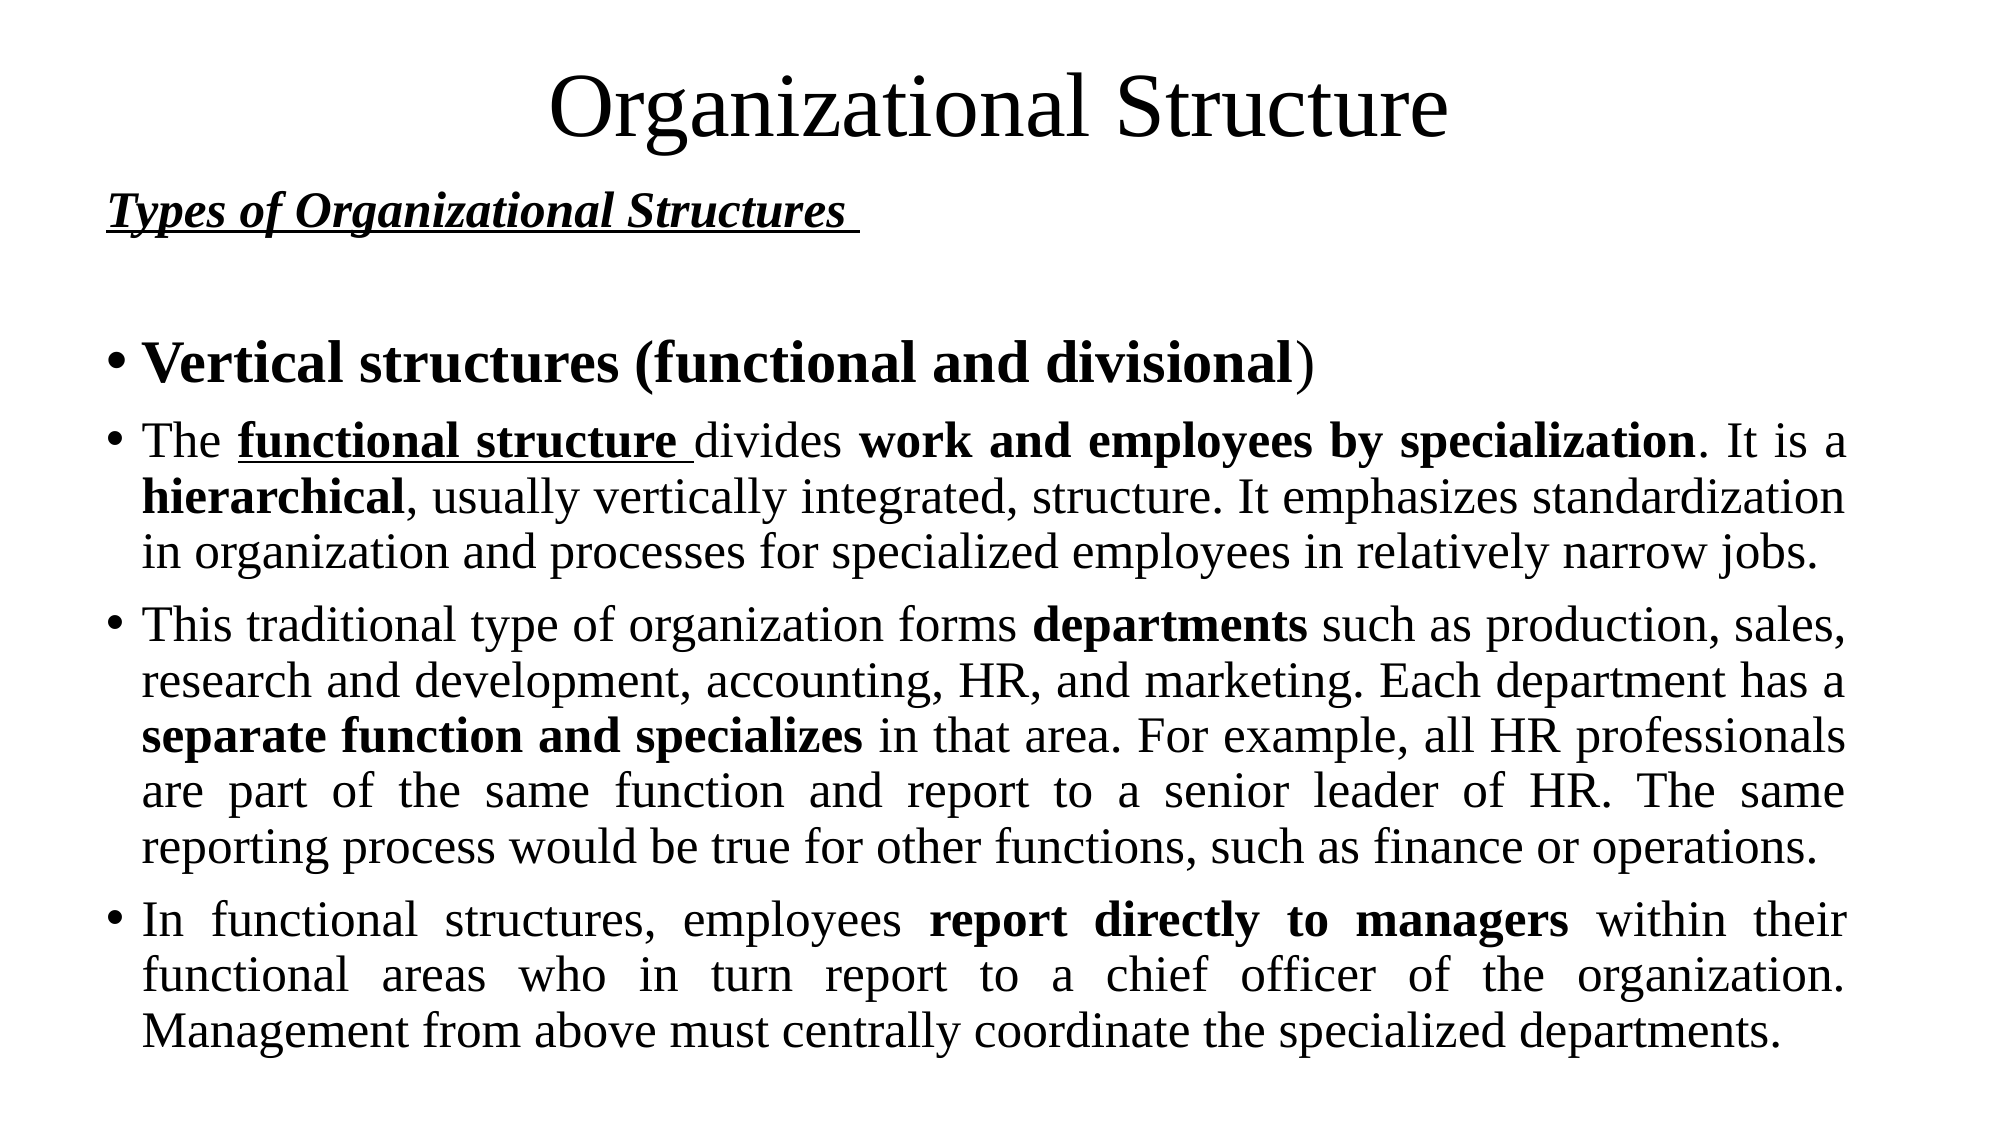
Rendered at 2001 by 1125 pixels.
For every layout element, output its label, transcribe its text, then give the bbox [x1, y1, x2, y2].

list Types of Organizational Structures Vertical structures (functional and divisional) The functional structure divides work and employees by specialization. It is a hierarchical, usually vertically integrated, structure. It emphasizes standardization in organization and processes for specialized employees in relatively narrow jobs. This traditional type of organization forms departments such as production, sales, research and development, accounting, HR, and marketing. Each department has a separate function and specializes in that area. For example, all HR professionals are part of the same function and report to a senior leader of HR. The same reporting process would be true for other functions, such as finance or operations. In functional structures, employees report directly to managers within their functional areas who in turn report to a chief officer of the organization. Management from above must centrally coordinate the specialized departments. [91, 175, 1863, 1090]
title Organizational Structure [137, 0, 1863, 175]
